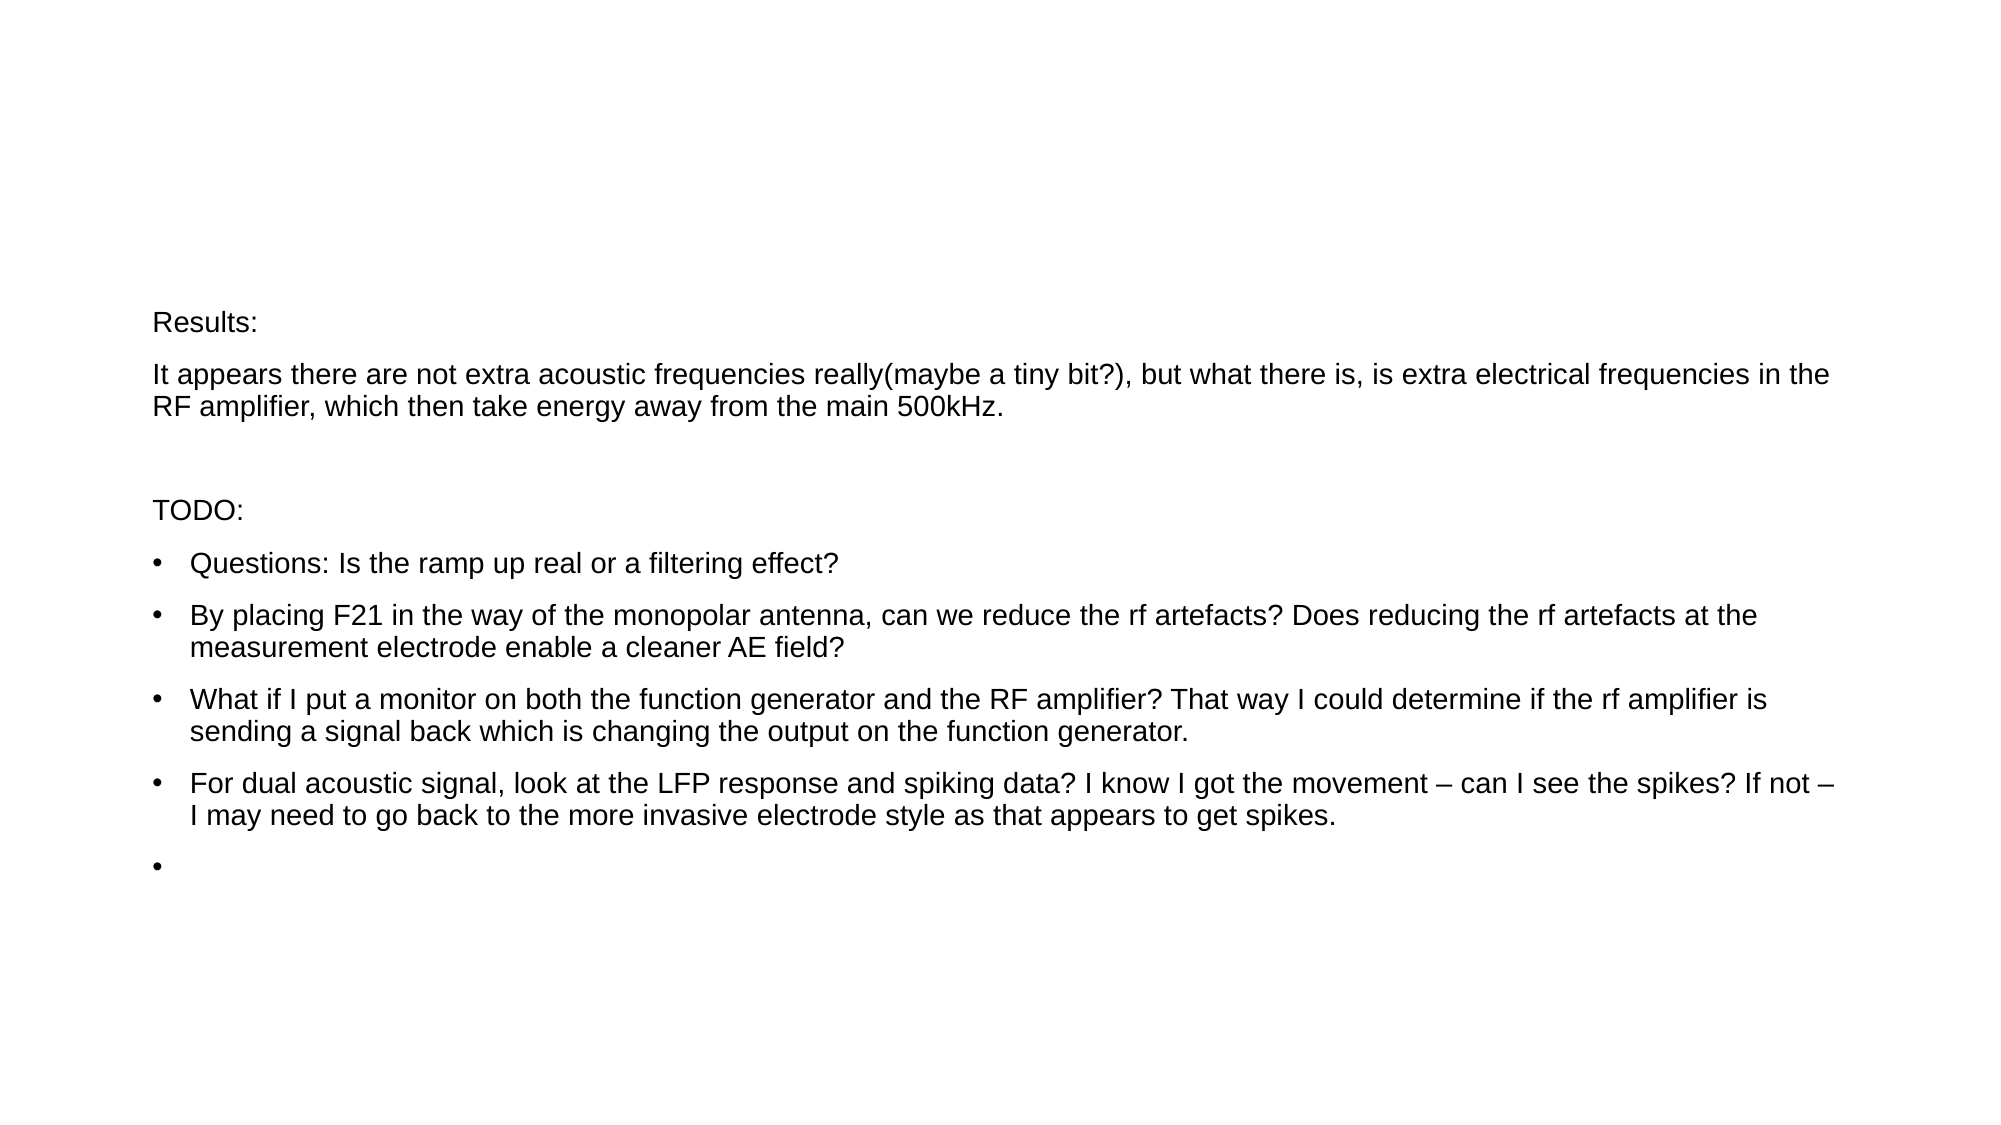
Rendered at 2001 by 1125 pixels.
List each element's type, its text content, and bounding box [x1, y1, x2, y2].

list Results: It appears there are not extra acoustic frequencies really(maybe a tiny bit?), but what there is, is extra electrical frequencies in the RF amplifier, which then take energy away from the main 500kHz. TODO: Questions: Is the ramp up real or a filtering effect? By placing F21 in the way of the monopolar antenna, can we reduce the rf artefacts? Does reducing the rf artefacts at the measurement electrode enable a cleaner AE field? What if I put a monitor on both the function generator and the RF amplifier? That way I could determine if the rf amplifier is sending a signal back which is changing the output on the function generator. For dual acoustic signal, look at the LFP response and spiking data? I know I got the movement – can I see the spikes? If not – I may need to go back to the more invasive electrode style as that appears to get spikes. [137, 299, 1863, 1014]
